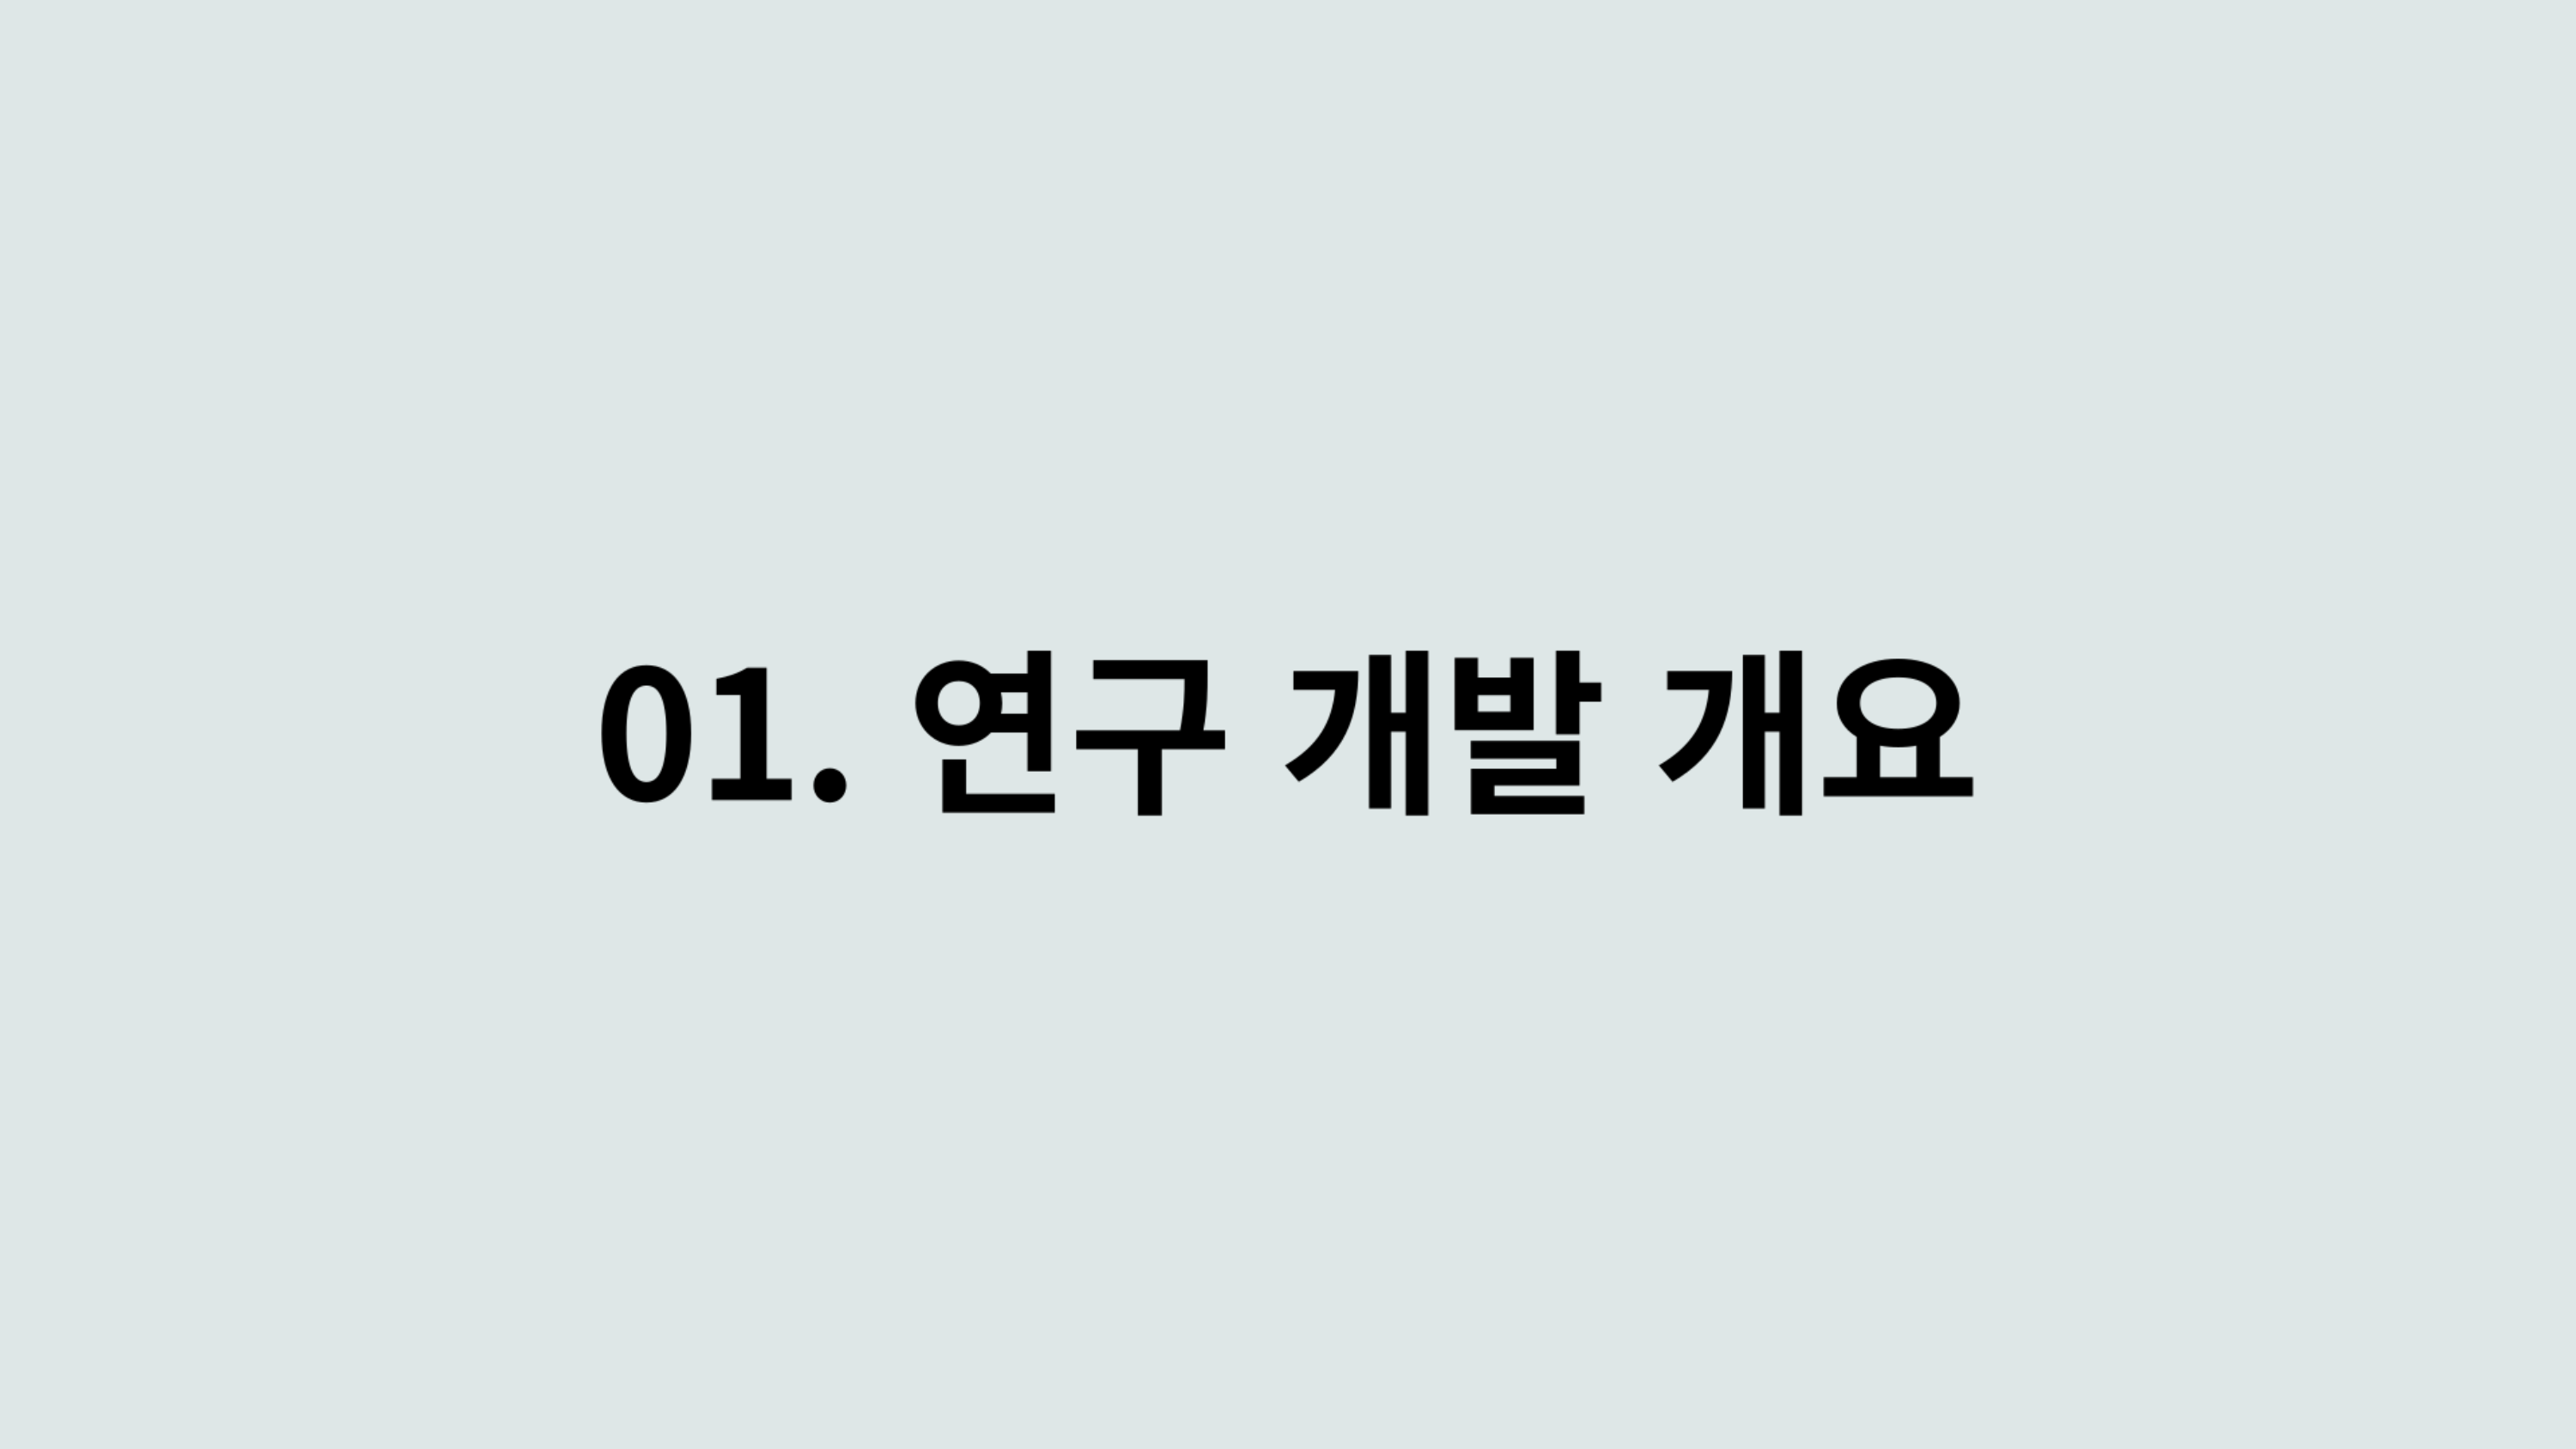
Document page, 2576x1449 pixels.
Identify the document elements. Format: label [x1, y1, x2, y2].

picture [536, 537, 2151, 1028]
